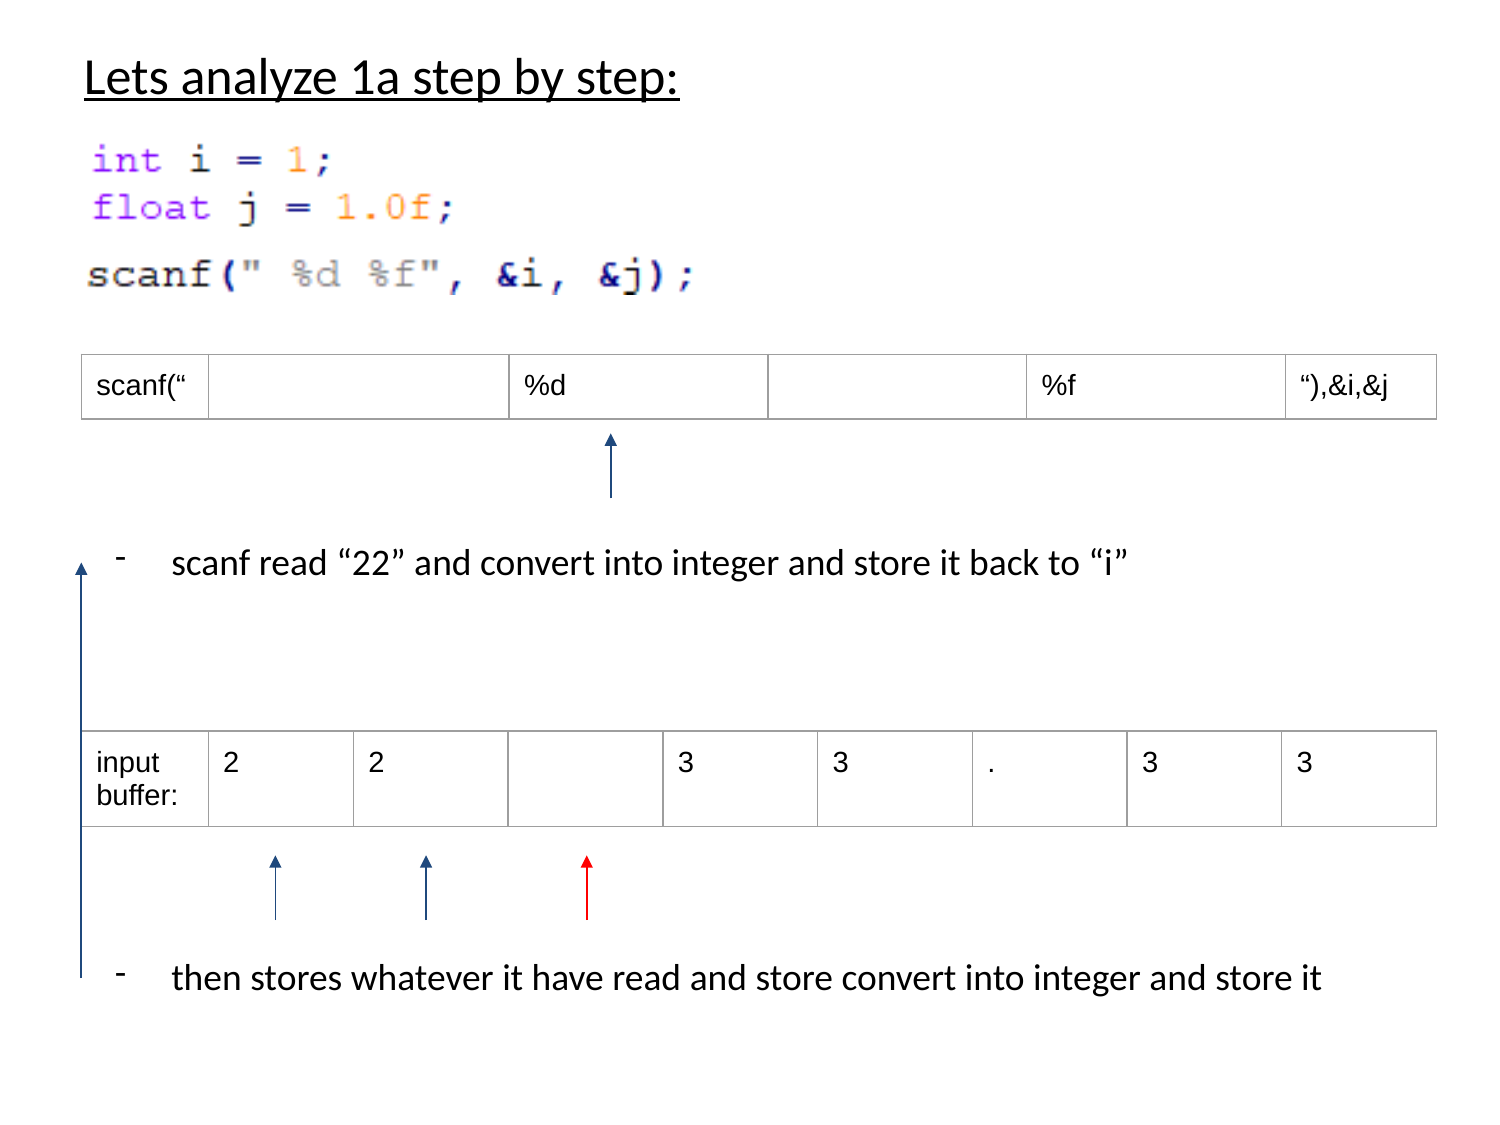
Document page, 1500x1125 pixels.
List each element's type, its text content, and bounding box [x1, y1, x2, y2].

table_header 2 [354, 732, 507, 826]
table_header 3 [664, 732, 817, 826]
table_header 3 [1128, 732, 1281, 826]
picture [80, 140, 470, 232]
table_header input buffer: [85, 732, 208, 826]
table_header [509, 732, 662, 826]
table_header 3 [818, 732, 972, 826]
text_box scanf read “22” and convert into integer and store it back to “i” [81, 530, 1419, 595]
text_box Lets analyze 1a step by step: [68, 35, 1437, 141]
table_header . [973, 732, 1126, 826]
table_header 2 [209, 732, 353, 826]
table_header 3 [1282, 732, 1436, 826]
table_header %d [510, 355, 767, 418]
table_header [209, 355, 508, 418]
table_header [769, 355, 1026, 418]
table_header %f [1027, 355, 1285, 418]
picture [80, 245, 706, 295]
table_header “),&i,&j [1286, 355, 1436, 418]
text_box then stores whatever it have read and store convert into integer and store it [81, 945, 1419, 1011]
table_header scanf(“ [82, 355, 208, 418]
